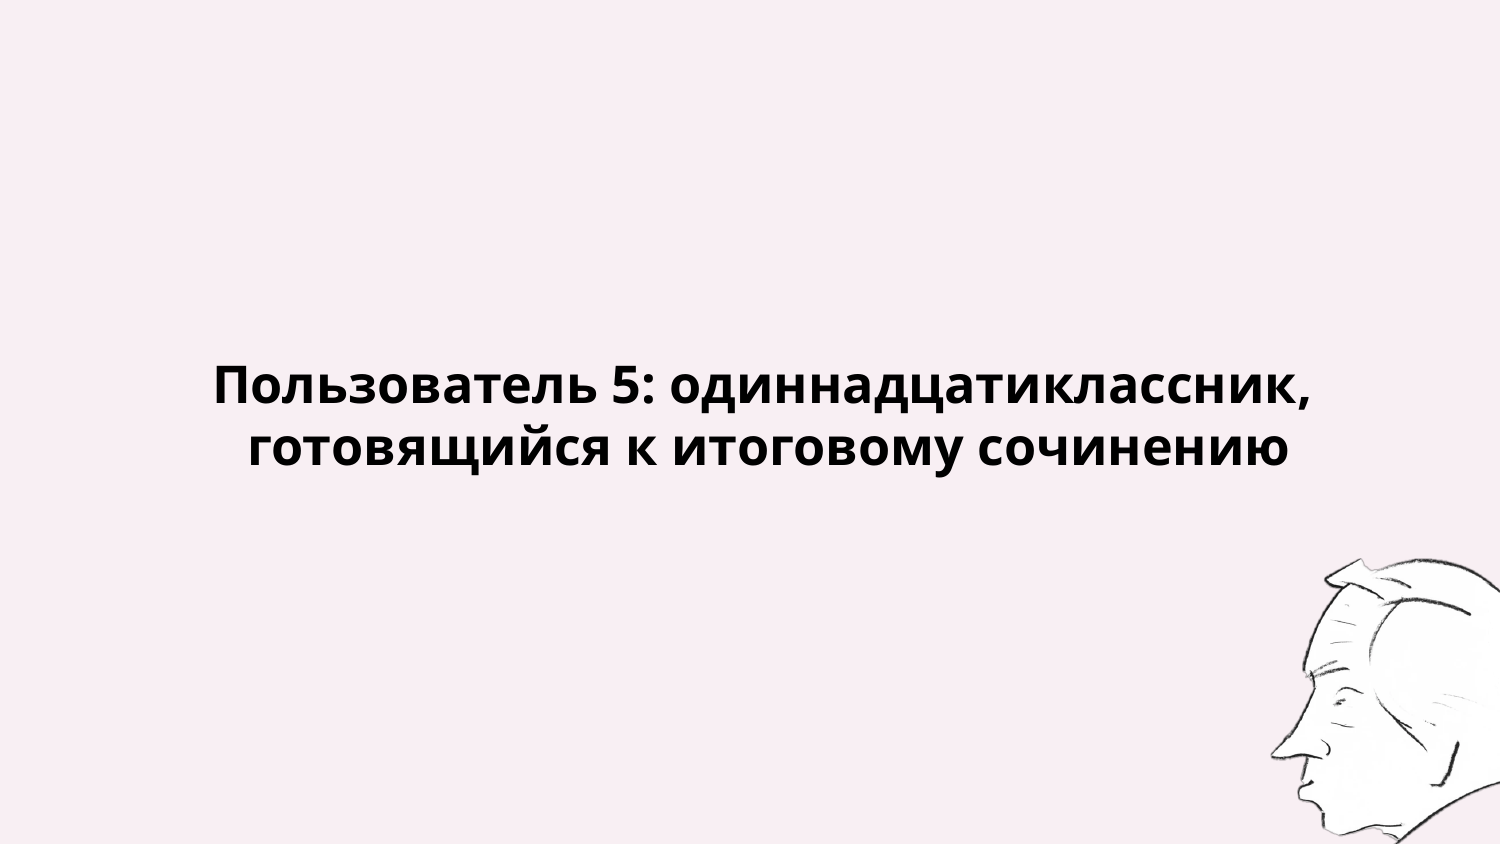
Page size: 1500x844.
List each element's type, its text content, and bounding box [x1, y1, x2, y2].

picture [1257, 514, 1500, 844]
text_box Пользователь 5: одиннадцатиклассник, готовящийся к итоговому сочинению [77, 335, 1461, 508]
